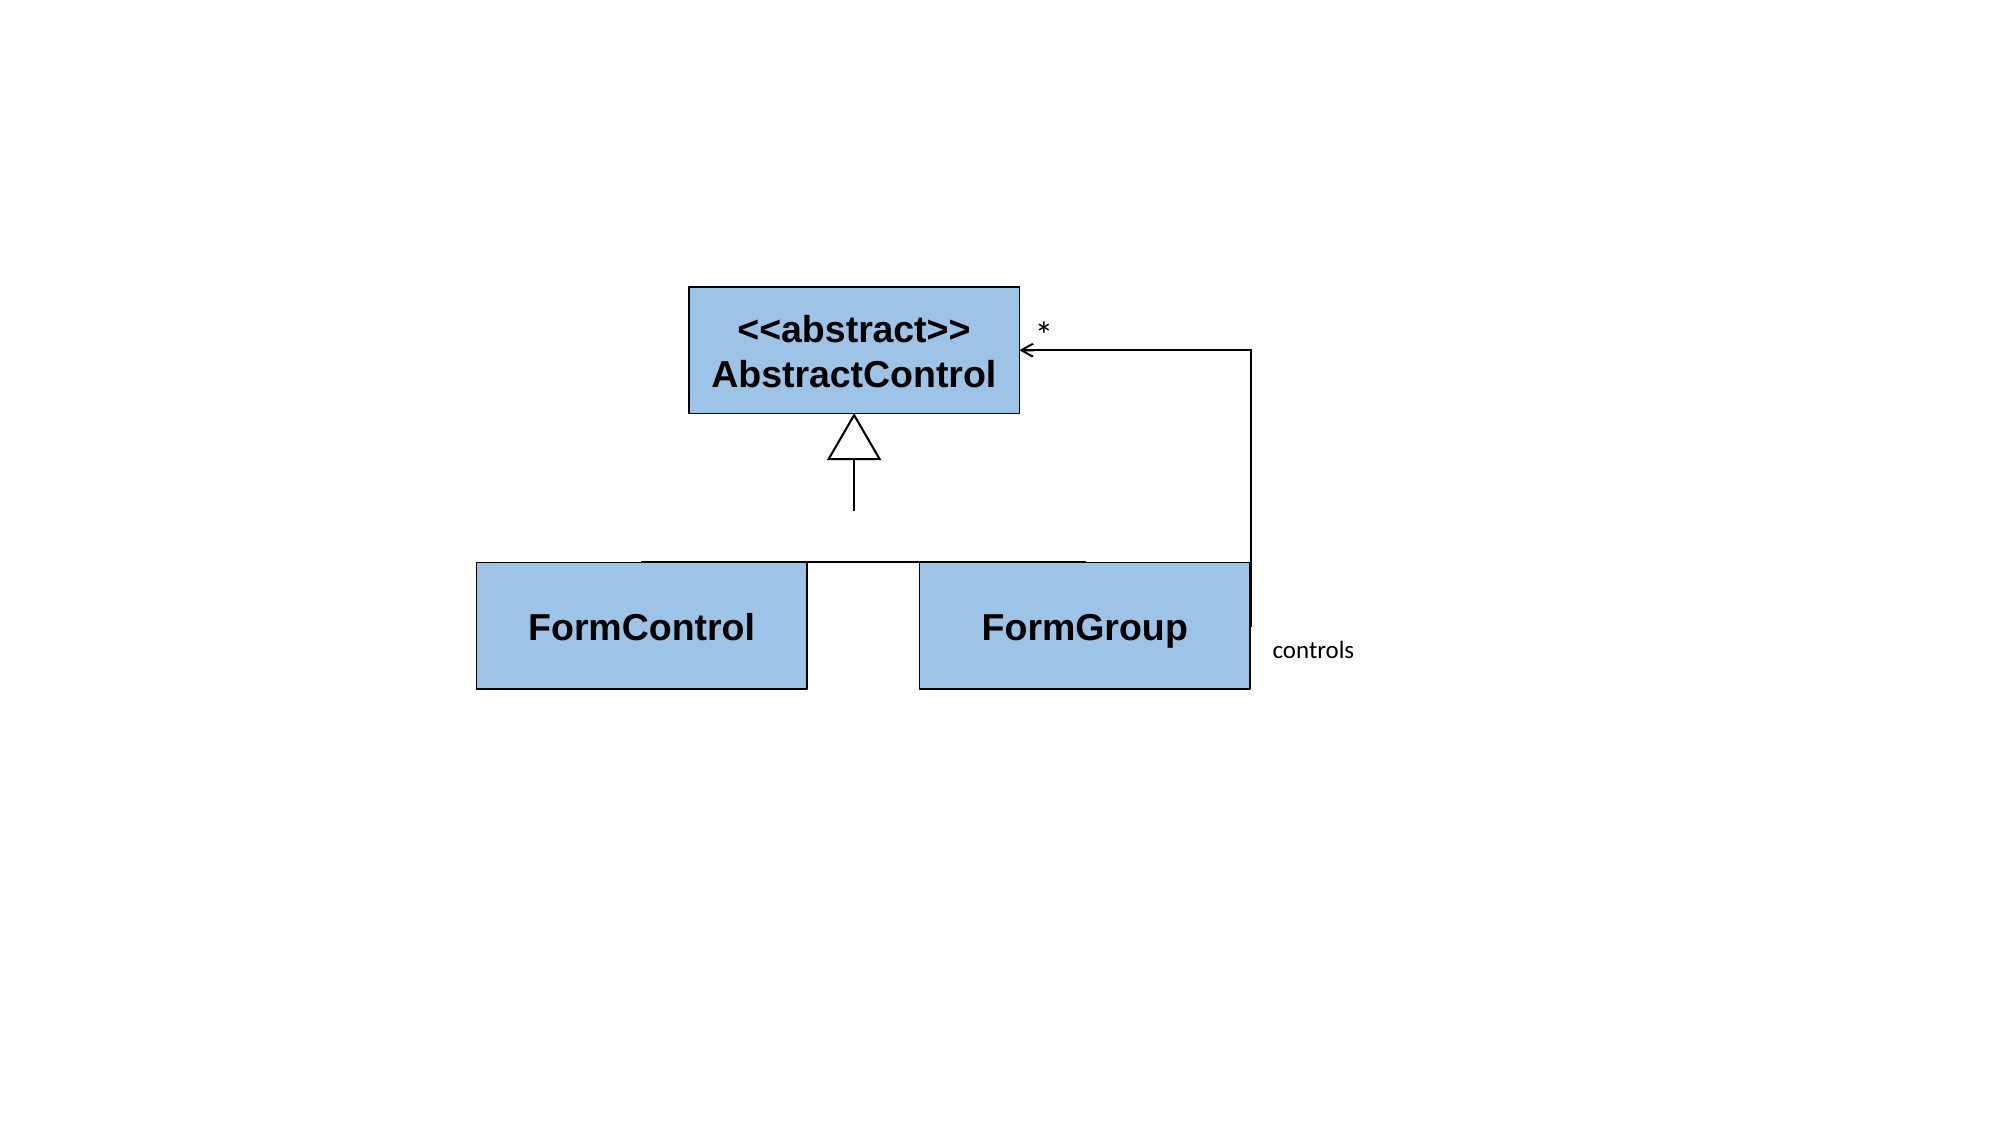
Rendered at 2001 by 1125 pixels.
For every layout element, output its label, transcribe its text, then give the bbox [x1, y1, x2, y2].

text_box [1019, 350, 1251, 626]
text_box FormControl [476, 562, 807, 690]
text_box [826, 413, 863, 461]
text_box [866, 433, 882, 461]
text_box controls [1257, 625, 1489, 671]
text_box FormGroup [919, 563, 1251, 690]
text_box <<abstract>> AbstractControl [688, 286, 1020, 414]
text_box * [1034, 303, 1043, 350]
